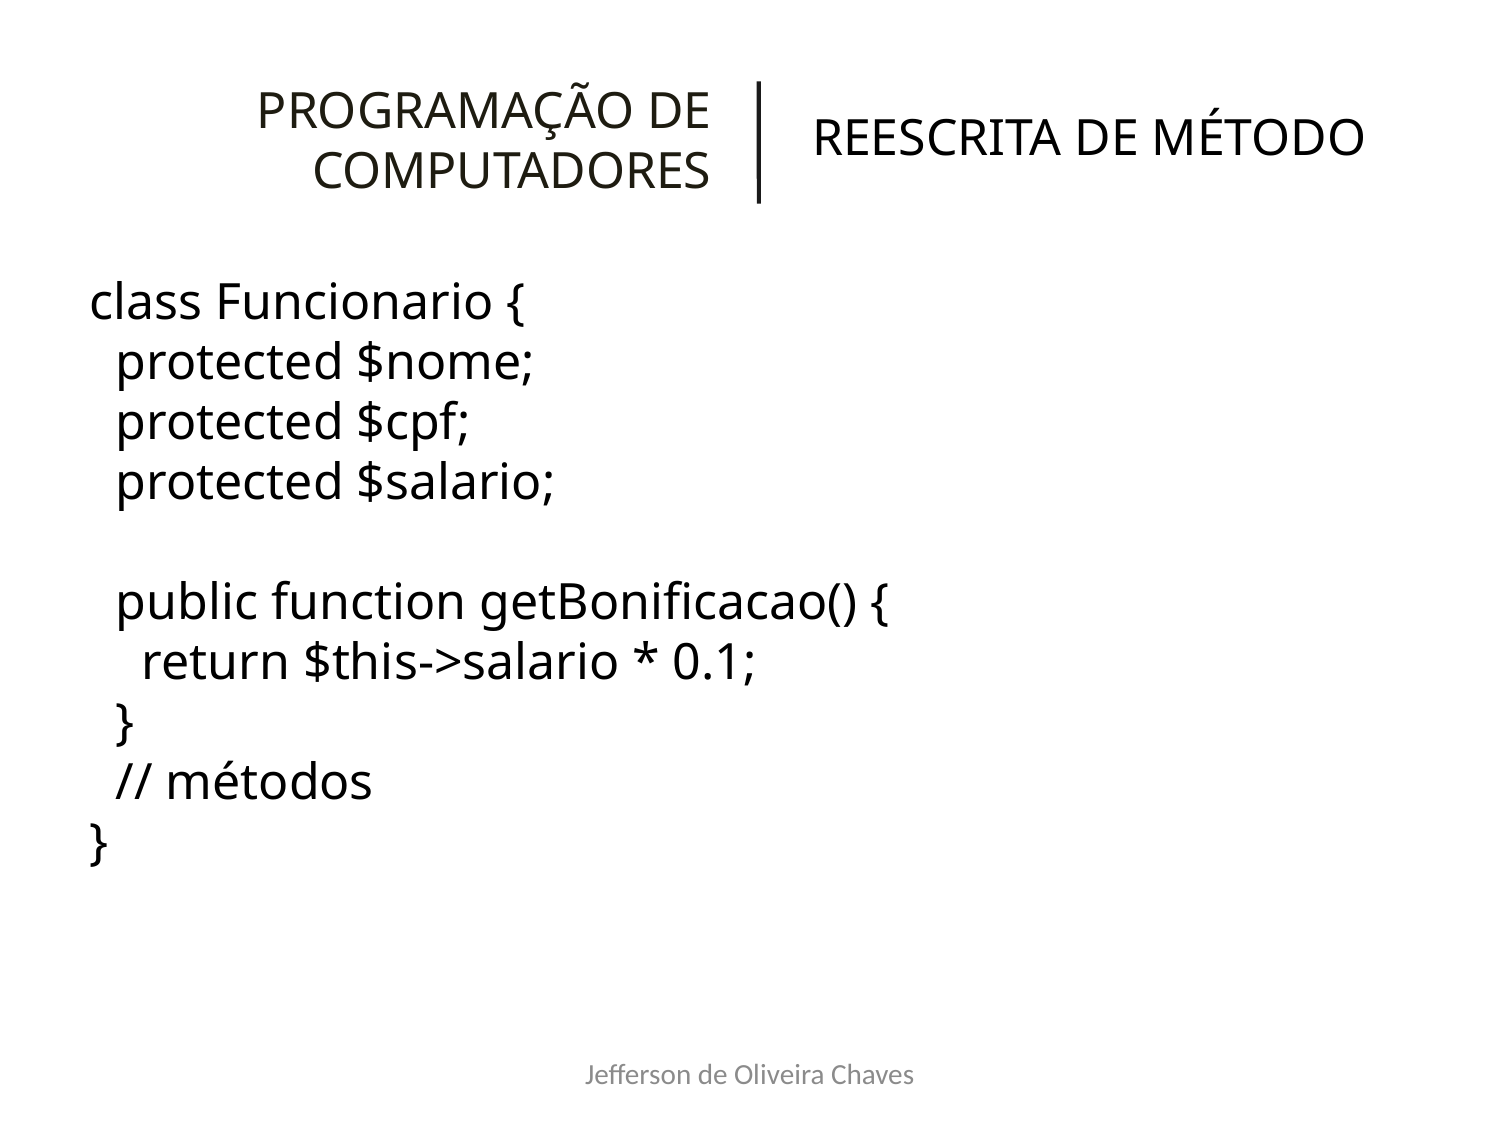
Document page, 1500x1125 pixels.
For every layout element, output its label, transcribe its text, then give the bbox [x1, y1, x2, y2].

text_box PROGRAMAÇÃO DE COMPUTADORES [75, 45, 727, 233]
text_box Jefferson de Oliveira Chaves [512, 1042, 988, 1103]
text_box class Funcionario { protected $nome; protected $cpf; protected $salario; public function getBonificacao() { return $this->salario * 0.1; } // métodos } [75, 262, 1425, 1024]
text_box REESCRITA DE MÉTODO [797, 47, 1425, 225]
